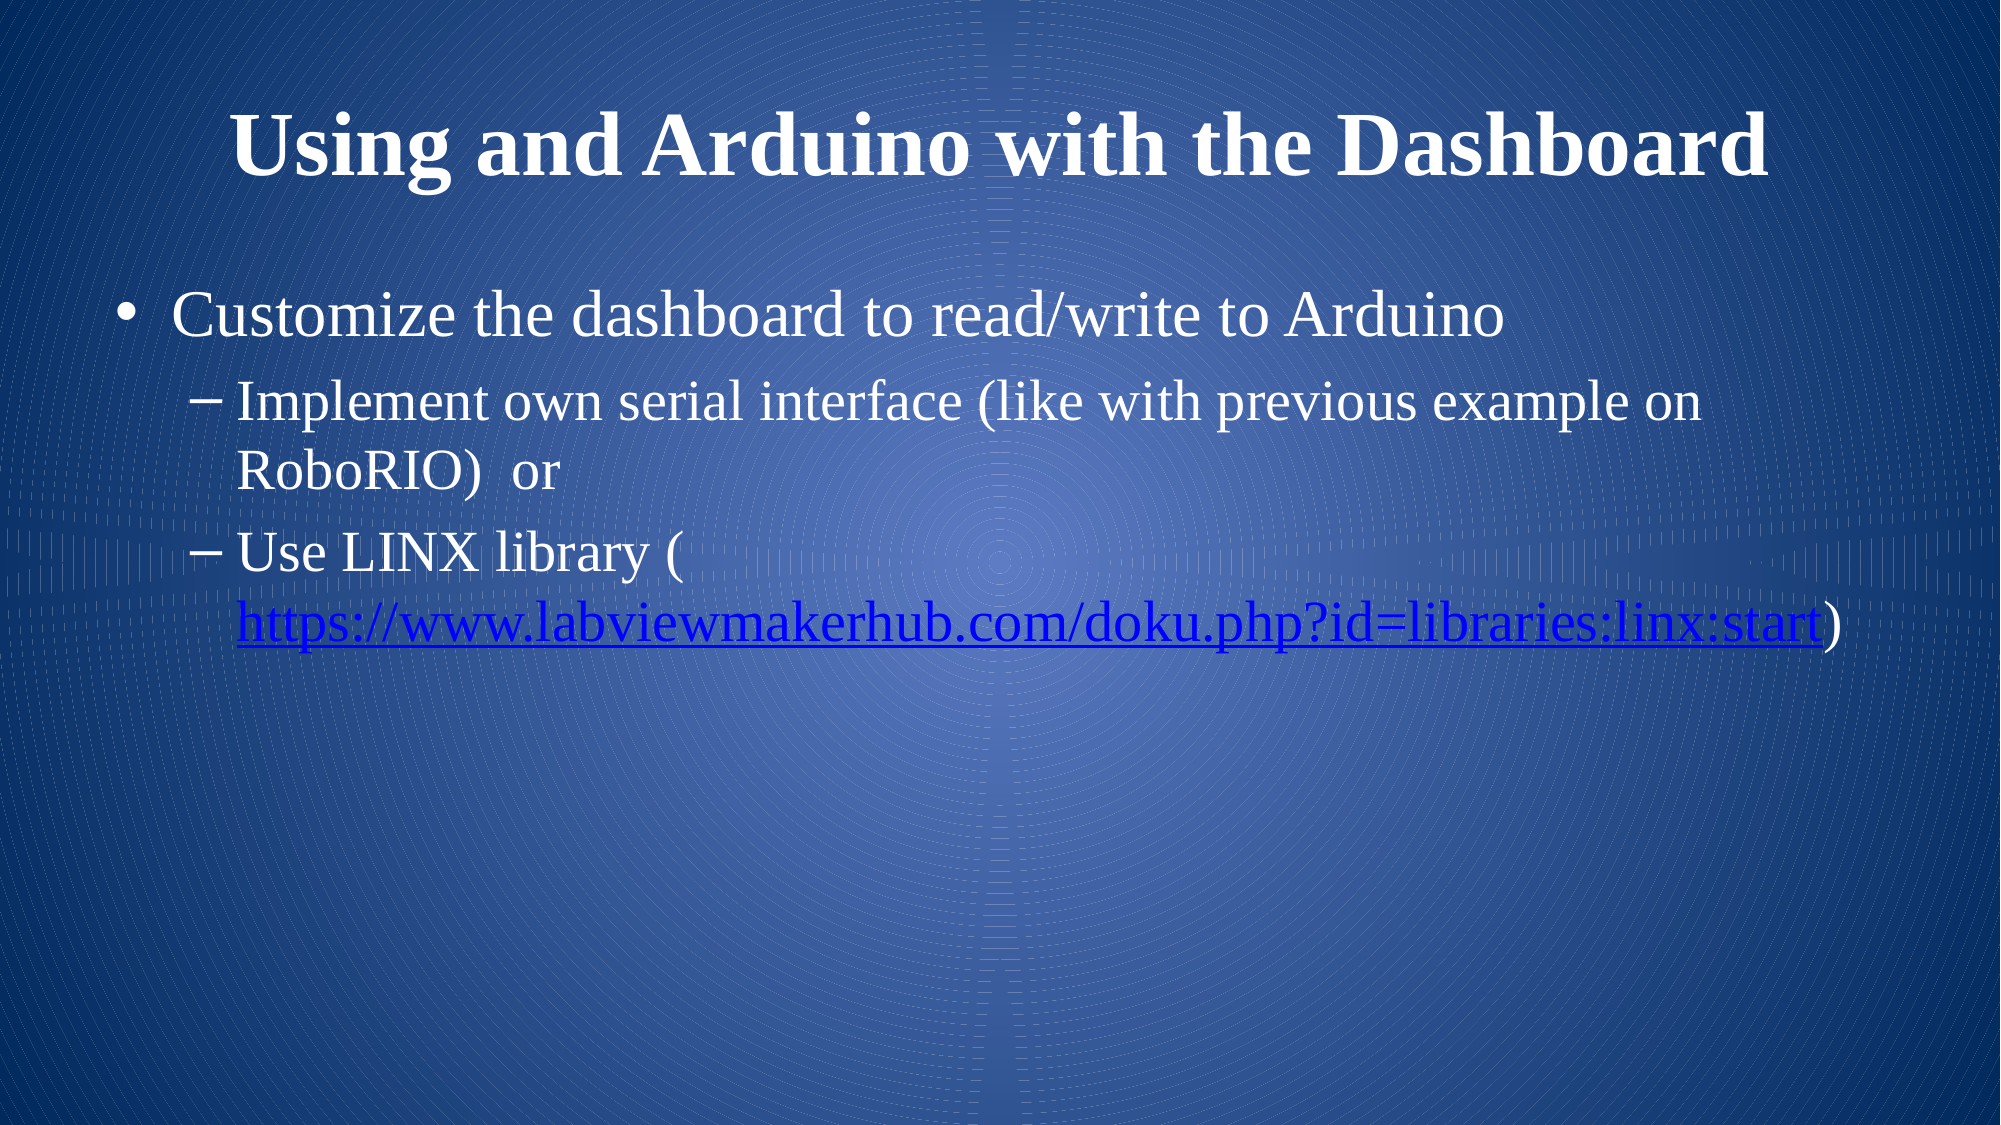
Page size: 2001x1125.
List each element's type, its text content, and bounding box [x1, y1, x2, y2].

title Using and Arduino with the Dashboard [99, 45, 1900, 233]
list Customize the dashboard to read/write to Arduino Implement own serial interface (like with previous example on RoboRIO) or Use LINX library (https://www.labviewmakerhub.com/doku.php?id=libraries:linx:start) [99, 262, 1900, 1005]
